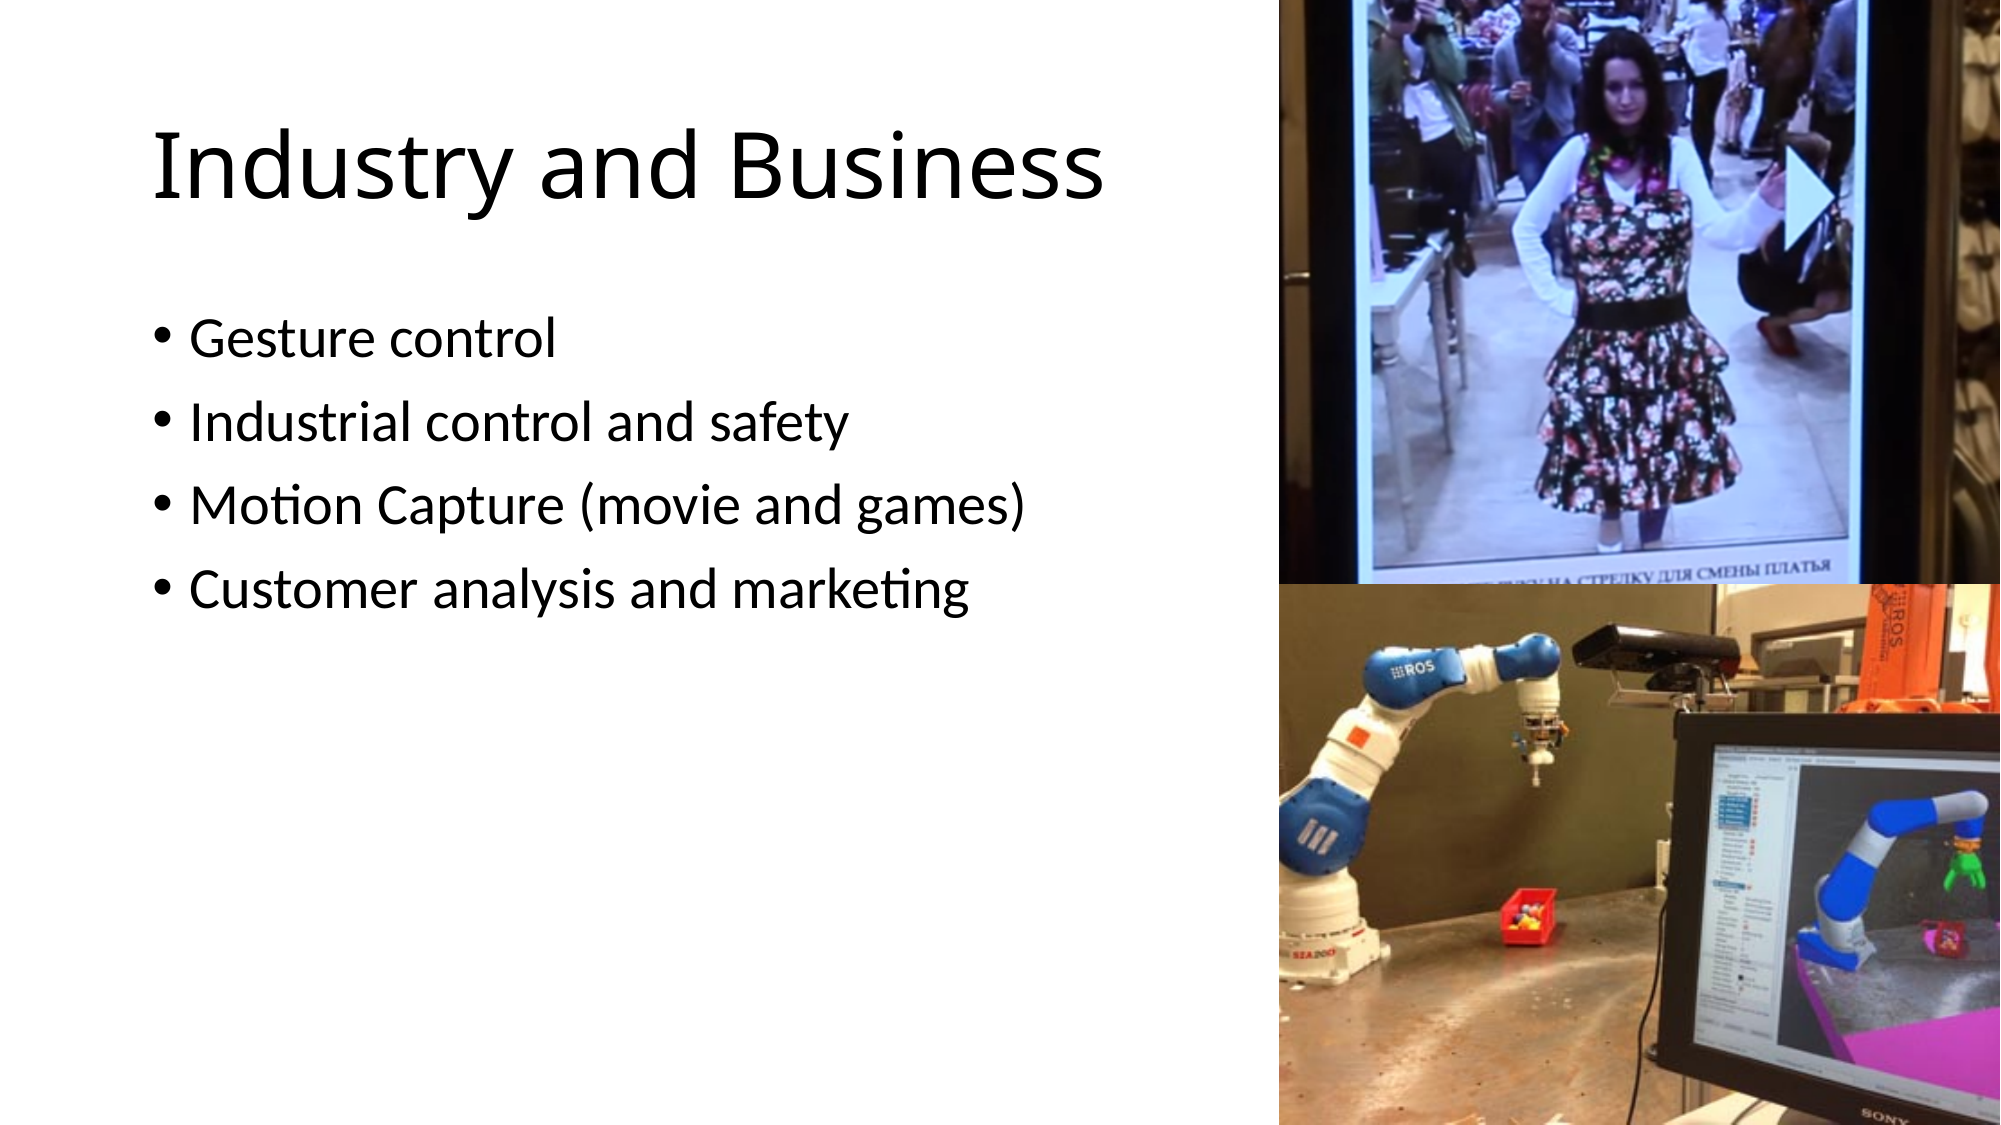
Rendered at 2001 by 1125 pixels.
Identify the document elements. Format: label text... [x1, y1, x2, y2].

picture [1278, 0, 2000, 1125]
list Gesture control Industrial control and safety Motion Capture (movie and games) Customer analysis and marketing [137, 299, 1278, 1014]
title Industry and Business [137, 59, 1278, 278]
